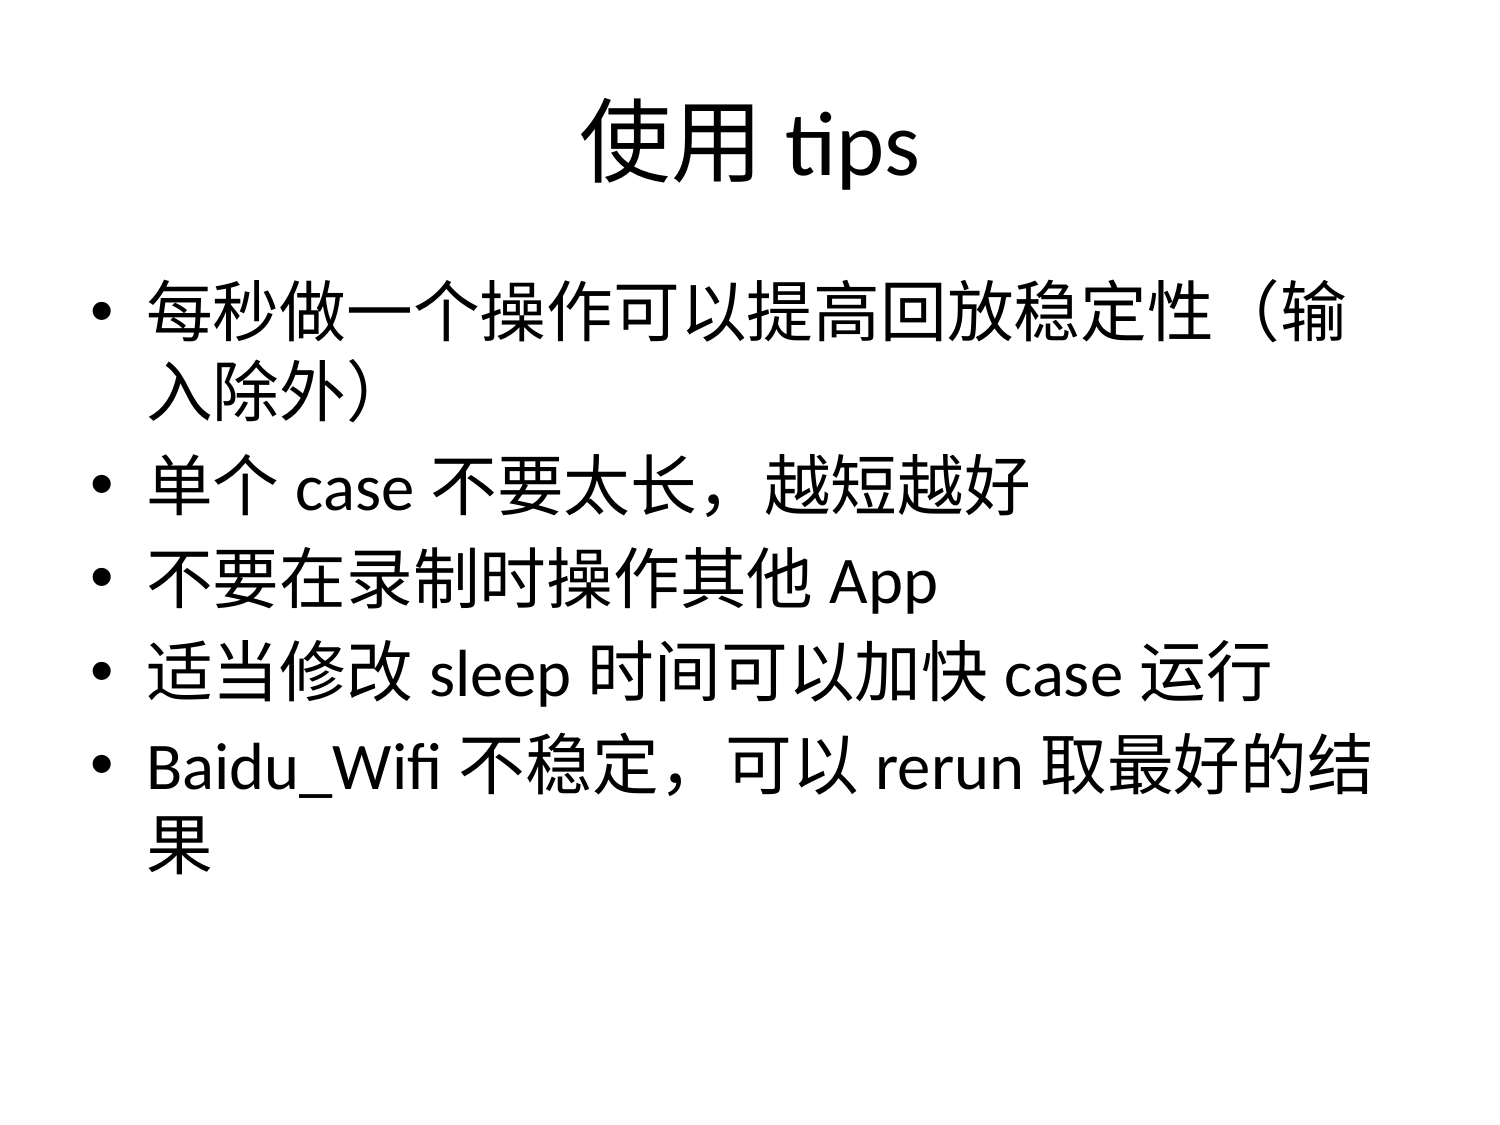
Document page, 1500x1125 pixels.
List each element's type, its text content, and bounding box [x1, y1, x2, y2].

list 每秒做一个操作可以提高回放稳定性（输入除外） 单个case不要太长，越短越好 不要在录制时操作其他App 适当修改sleep时间可以加快case运行 Baidu_Wifi不稳定，可以rerun取最好的结果 [75, 262, 1425, 1005]
title 使用tips [75, 45, 1425, 233]
